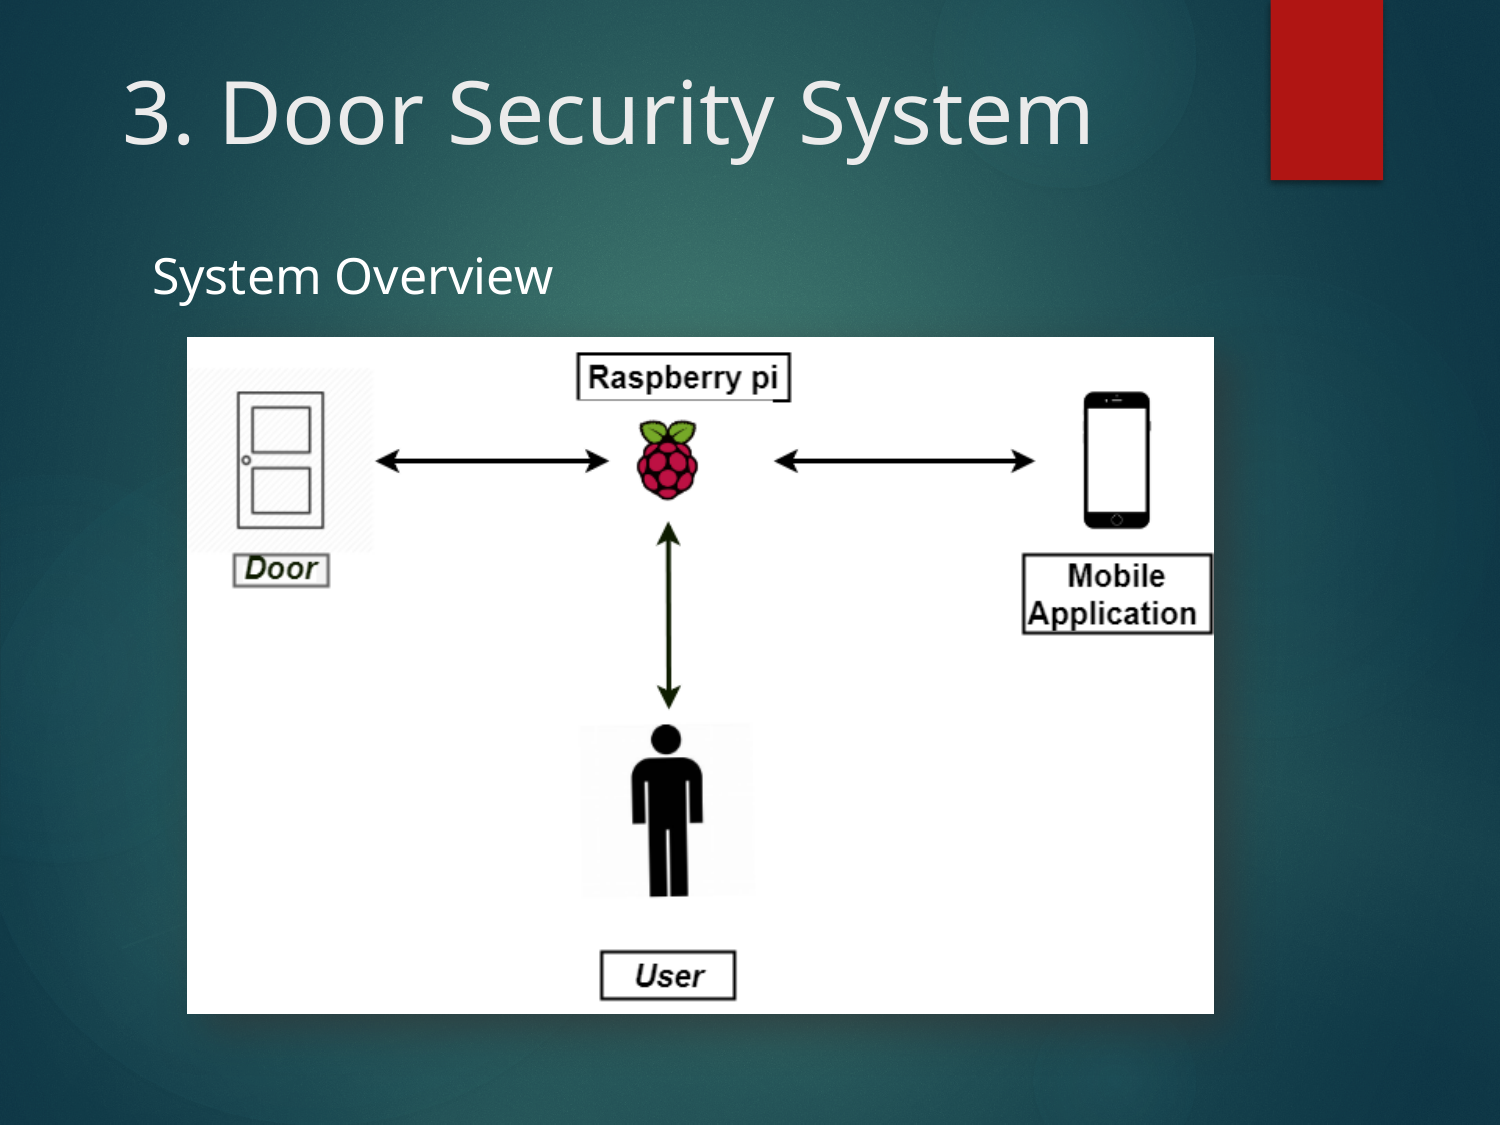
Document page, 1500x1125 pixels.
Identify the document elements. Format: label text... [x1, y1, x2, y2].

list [187, 337, 1215, 1015]
text_box System Overview [137, 237, 918, 313]
title 3. Door Security System [107, 50, 1265, 175]
